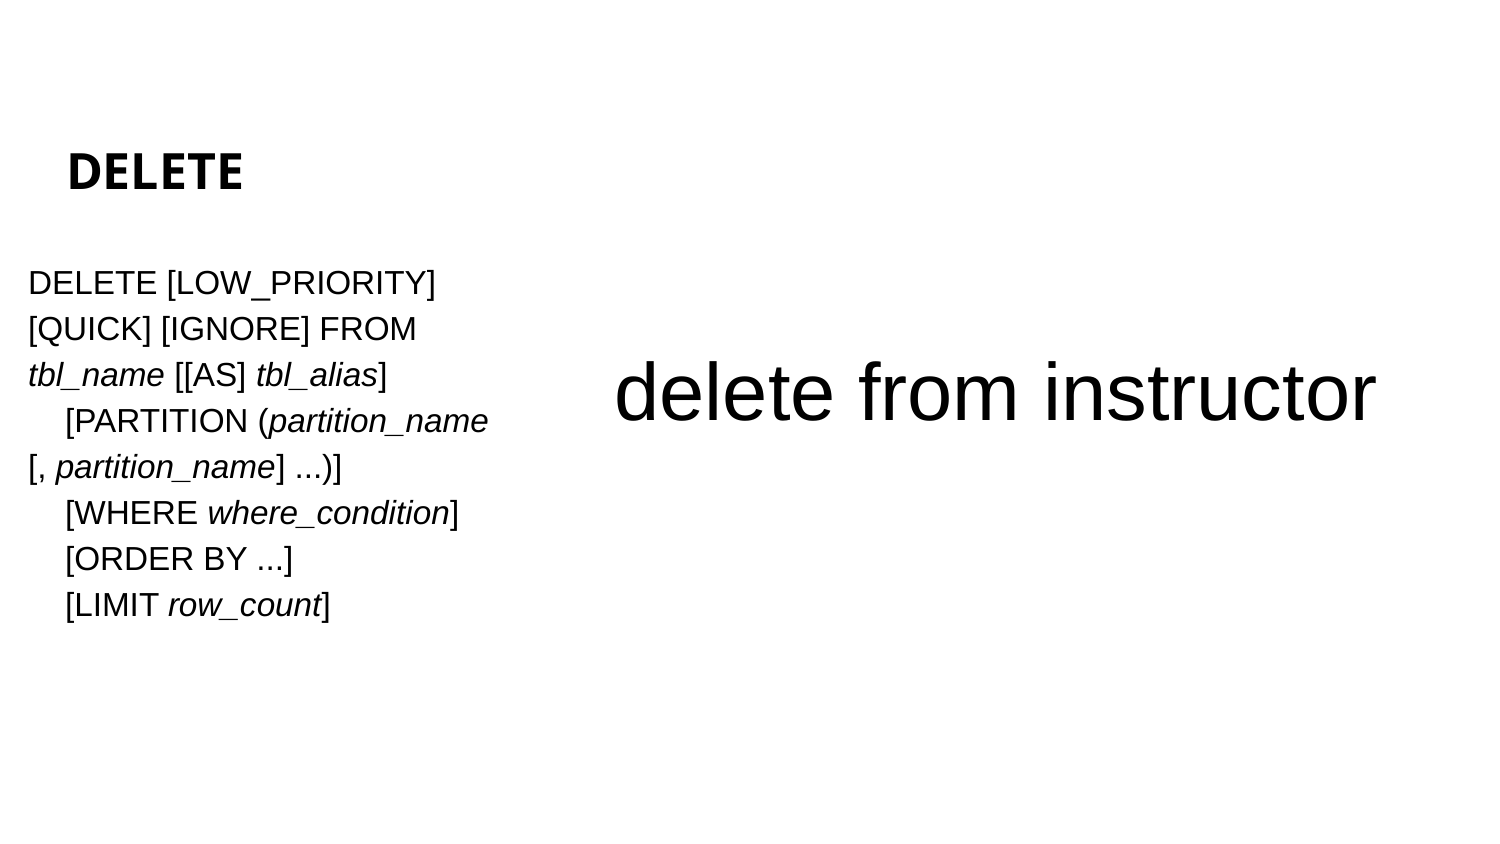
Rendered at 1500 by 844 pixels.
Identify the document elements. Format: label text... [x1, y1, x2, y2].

list DELETE [LOW_PRIORITY] [QUICK] [IGNORE] FROM tbl_name [[AS] tbl_alias] [PARTITION (partition_name [, partition_name] ...)] [WHERE where_condition] [ORDER BY ...] [LIMIT row_count] [13, 240, 519, 760]
title DELETE [51, 91, 512, 216]
text_box delete from instructor [599, 239, 1453, 605]
